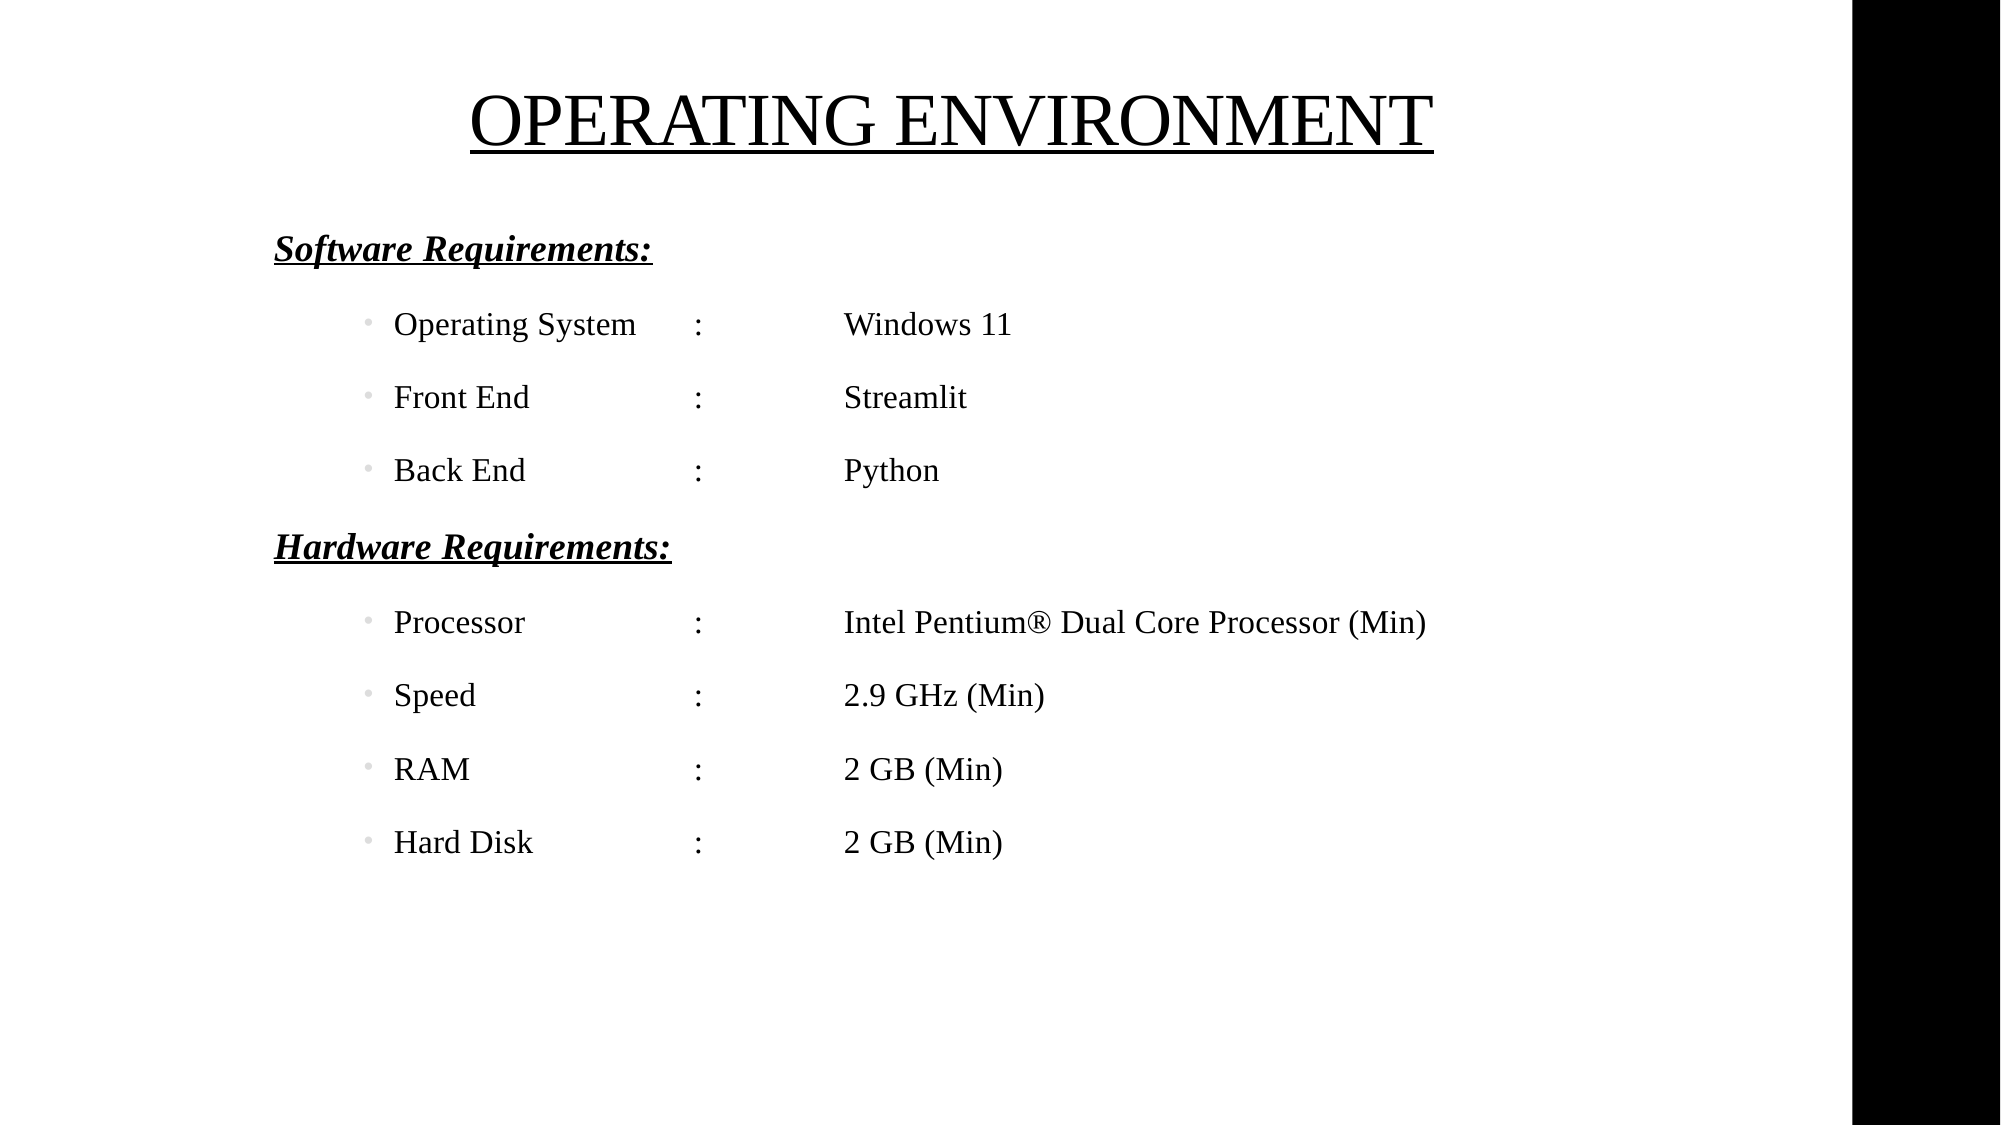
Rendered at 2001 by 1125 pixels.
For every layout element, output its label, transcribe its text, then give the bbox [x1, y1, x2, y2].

title OPERATING ENVIRONMENT [399, 65, 1505, 170]
list Software Requirements: Operating System : Windows 11 Front End : Streamlit Back End : Python Hardware Requirements: Processor : Intel Pentium® Dual Core Processor (Min) Speed : 2.9 GHz (Min) RAM : 2 GB (Min) Hard Disk : 2 GB (Min) [228, 216, 1607, 939]
